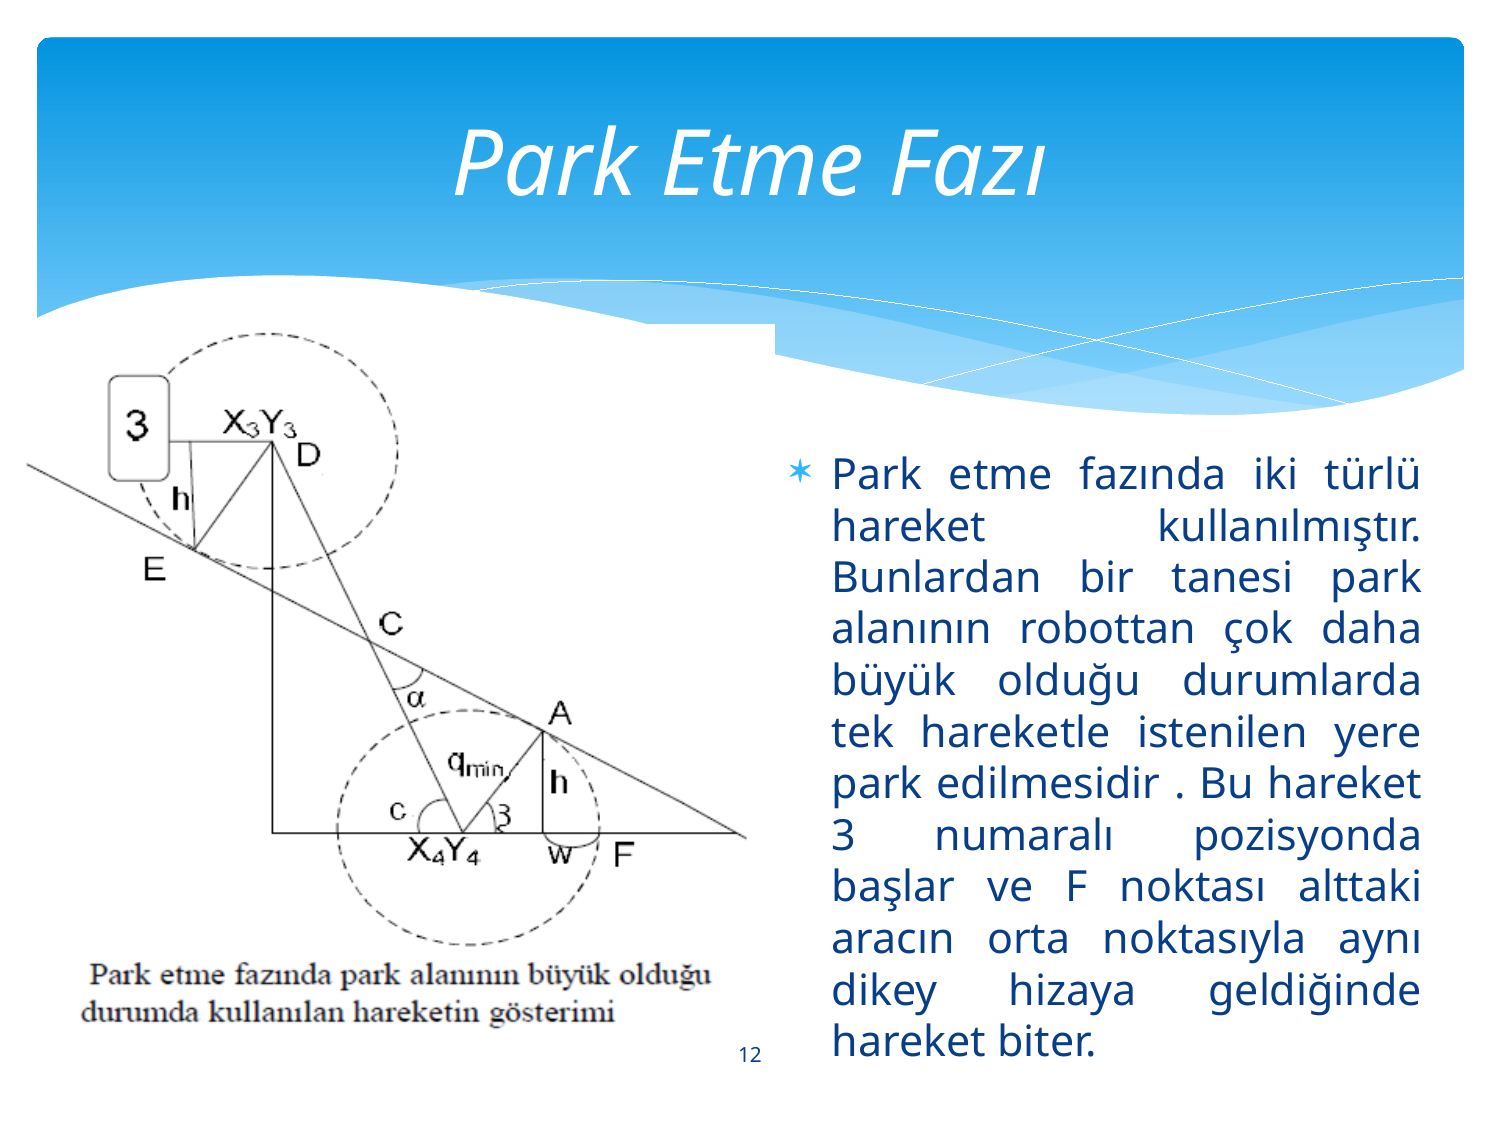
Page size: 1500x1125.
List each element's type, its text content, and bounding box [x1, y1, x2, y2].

title Park Etme Fazı [75, 55, 1425, 261]
slide_number 12 [654, 1025, 846, 1086]
list Park etme fazında iki türlü hareket kullanılmıştır. Bunlardan bir tanesi park alanının robottan çok daha büyük olduğu durumlarda tek hareketle istenilen yere park edilmesidir . Bu hareket 3 numaralı pozisyonda başlar ve F noktası alttaki aracın orta noktasıyla aynı dikey hizaya geldiğinde hareket biter. [781, 438, 1438, 1075]
picture [0, 324, 776, 1033]
